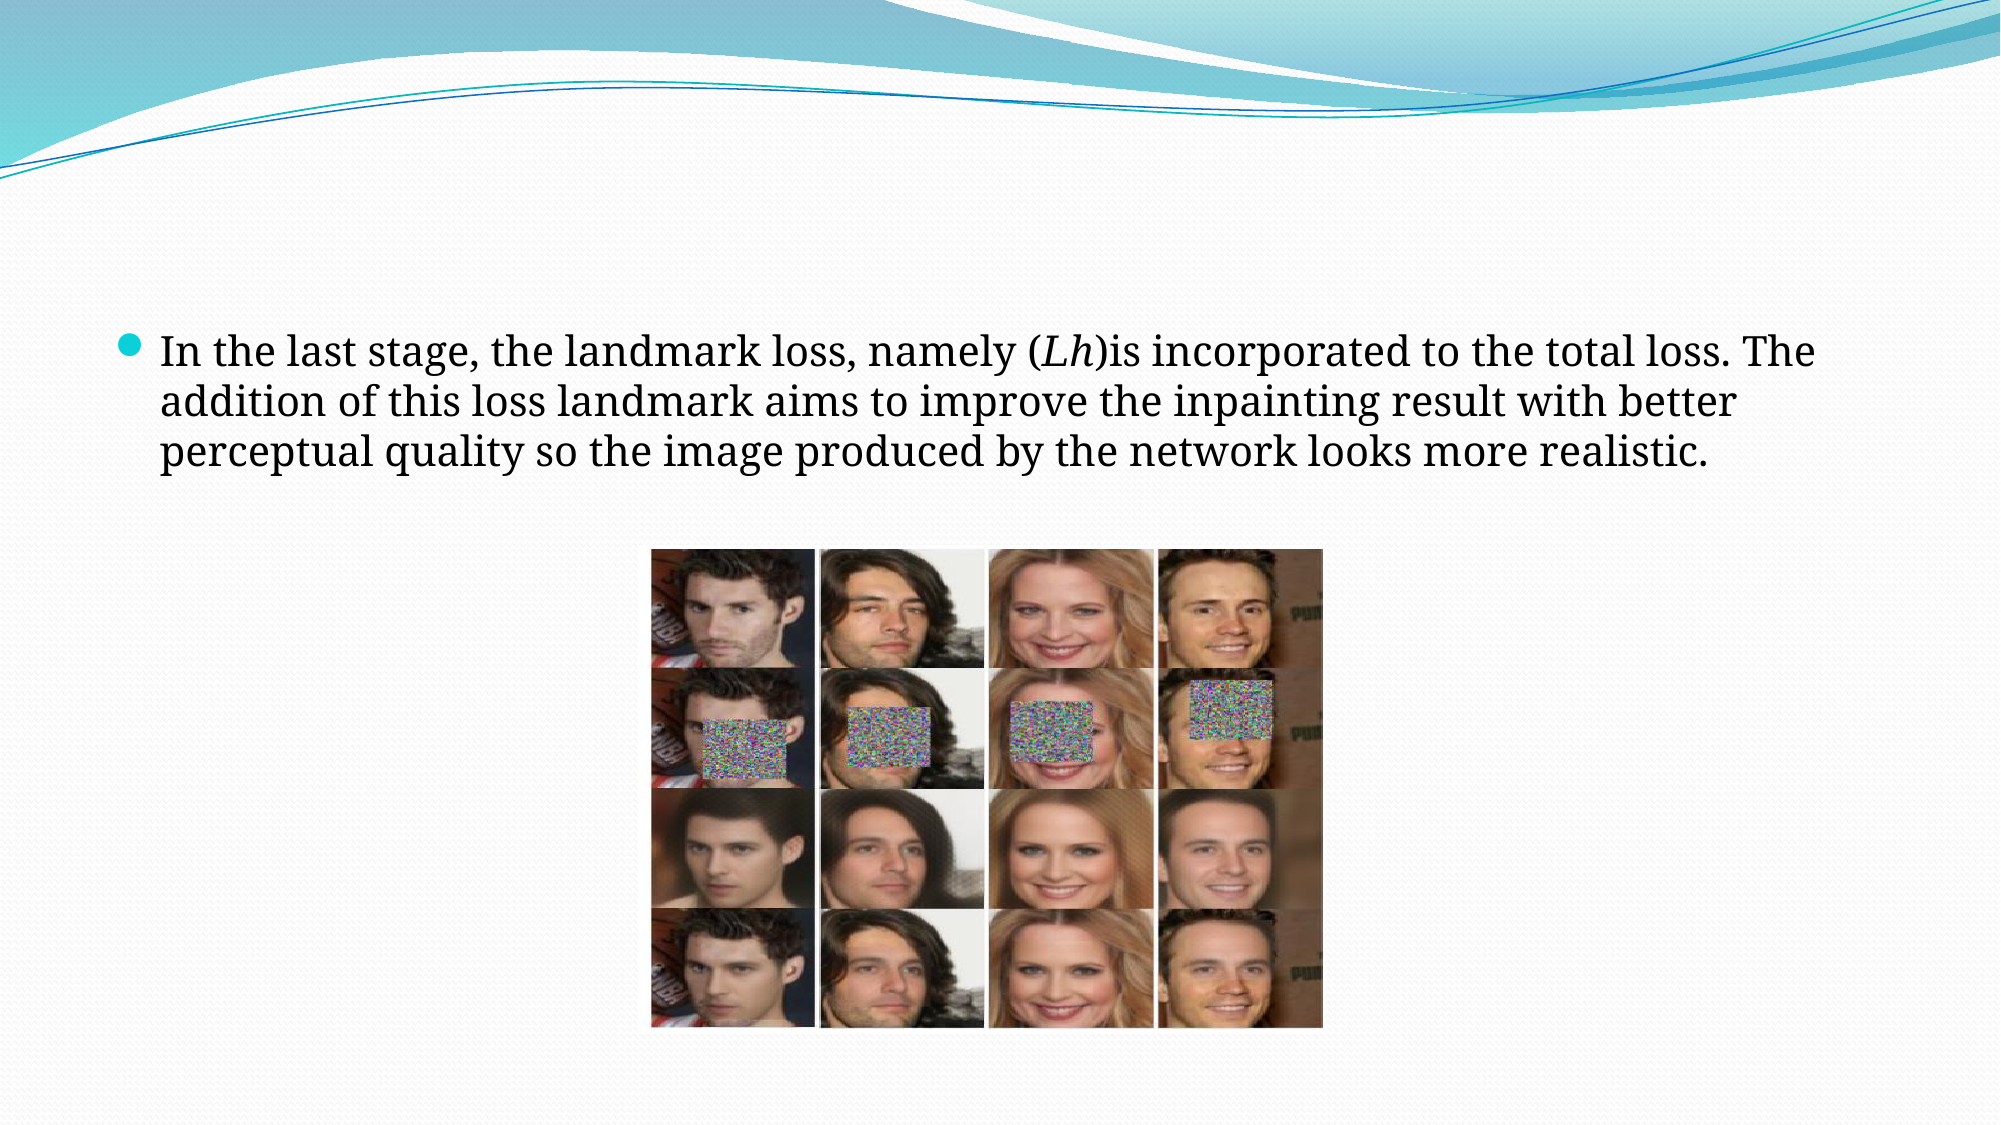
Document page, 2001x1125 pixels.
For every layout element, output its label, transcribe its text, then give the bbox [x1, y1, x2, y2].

picture [637, 545, 1326, 1034]
list In the last stage, the landmark loss, namely (𝐿ℎ)is incorporated to the total loss. The addition of this loss landmark aims to improve the inpainting result with better perceptual quality so the image produced by the network looks more realistic. [99, 317, 1900, 1038]
